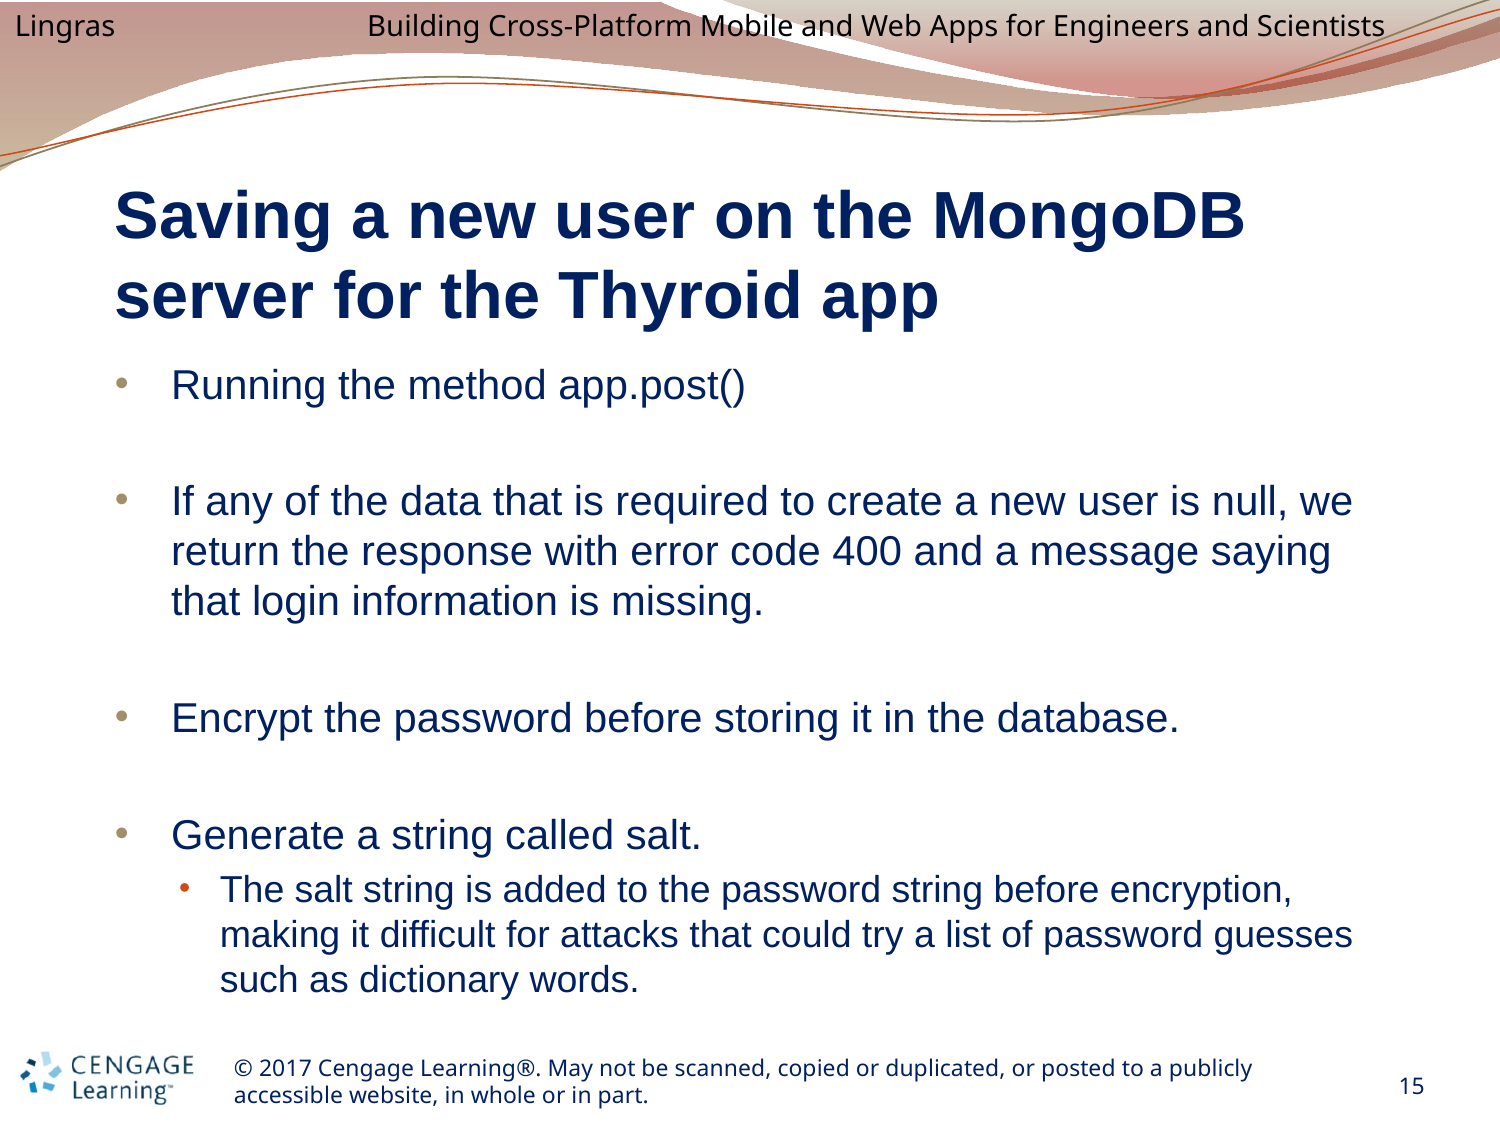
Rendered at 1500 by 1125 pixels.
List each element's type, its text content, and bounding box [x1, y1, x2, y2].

picture [0, 1031, 213, 1125]
list Running the method app.post() If any of the data that is required to create a new user is null, we return the response with error code 400 and a message saying that login information is missing. Encrypt the password before storing it in the database. Generate a string called salt. The salt string is added to the password string before encryption, making it difficult for attacks that could try a list of password guesses such as dictionary words. [99, 350, 1382, 1032]
slide_number 15 [1299, 1042, 1425, 1103]
footer © 2017 Cengage Learning®. May not be scanned, copied or duplicated, or posted to a publicly accessible website, in whole or in part. [233, 1048, 1359, 1109]
title Saving a new user on the MongoDB server for the Thyroid app [99, 164, 1382, 325]
